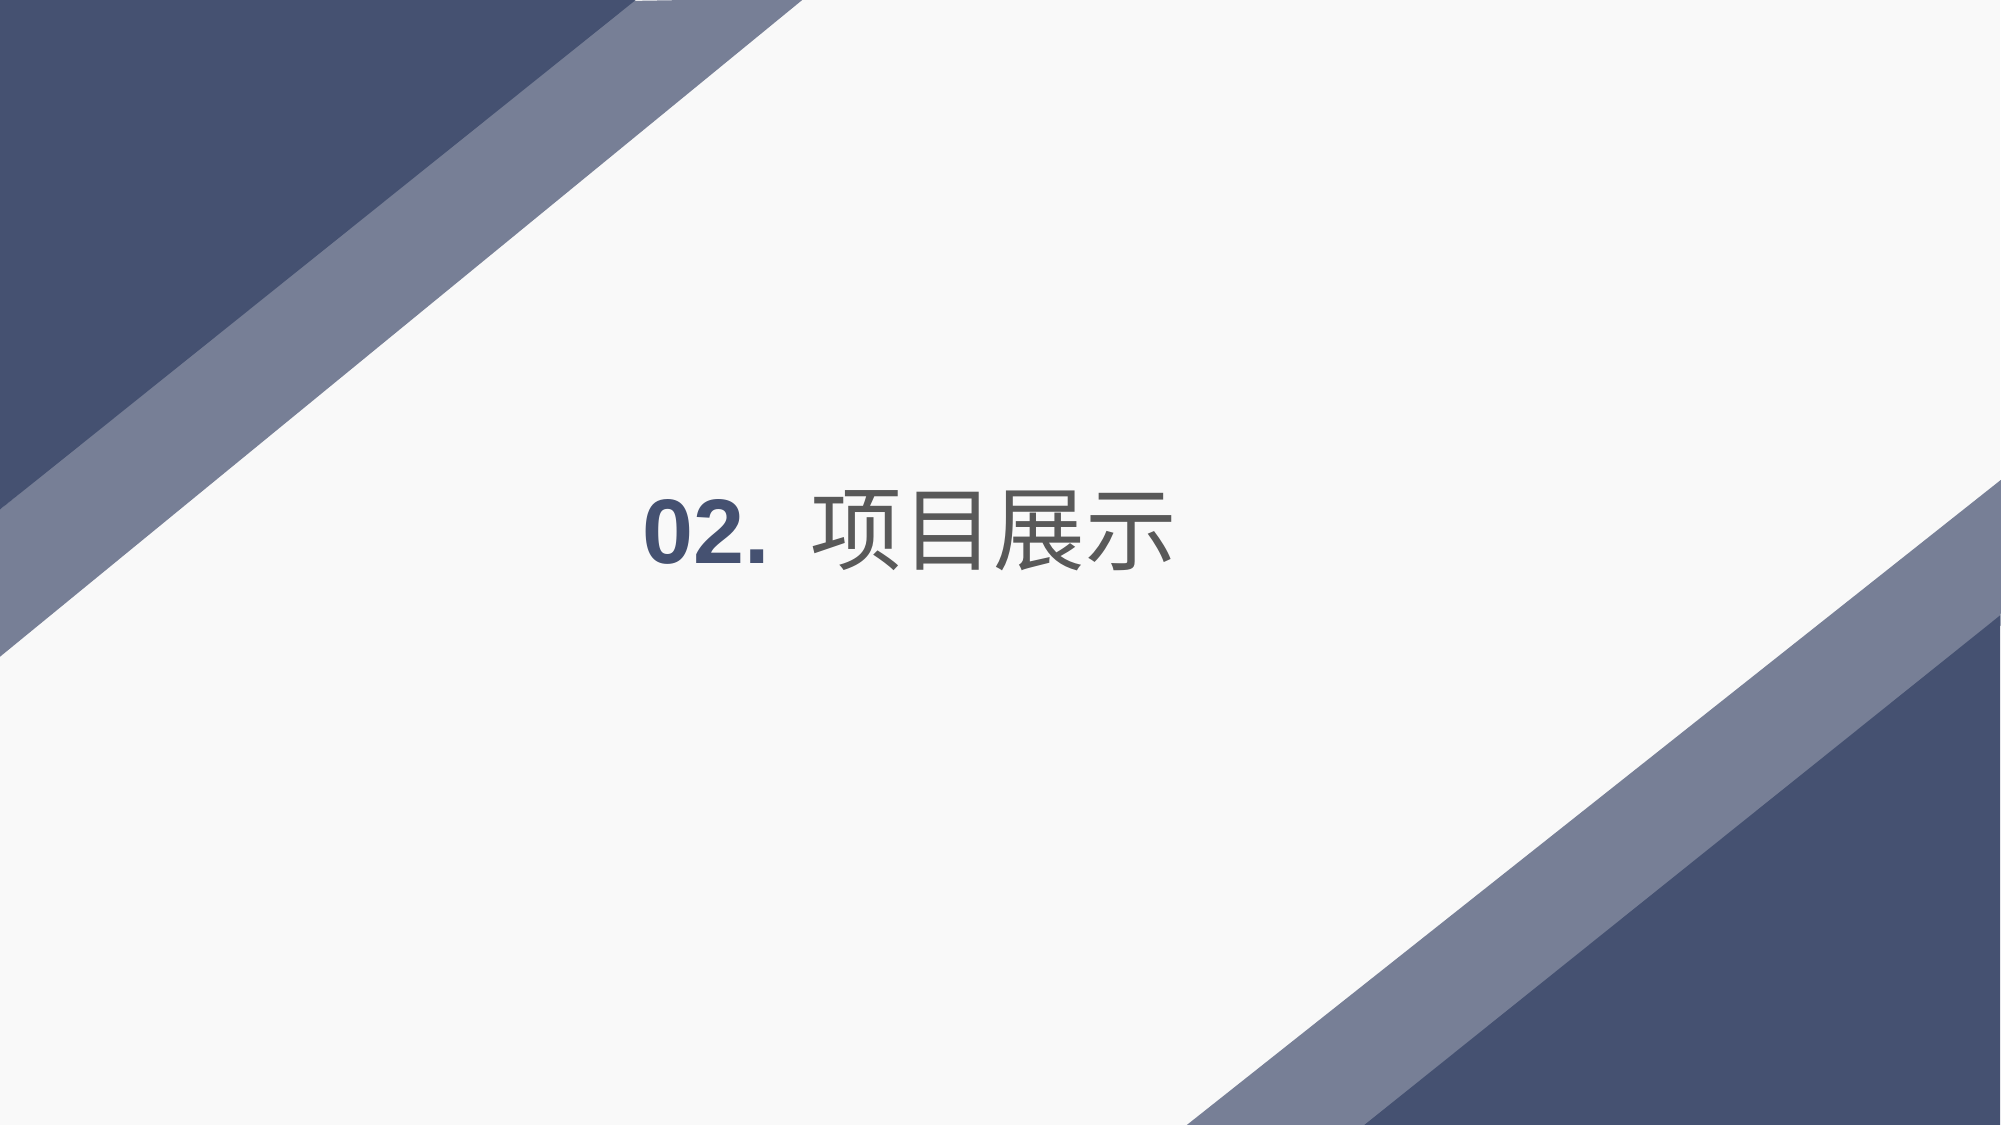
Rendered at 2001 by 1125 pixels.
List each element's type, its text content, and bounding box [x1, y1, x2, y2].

list 02. [544, 460, 785, 608]
title 项目展示 [795, 460, 1703, 608]
